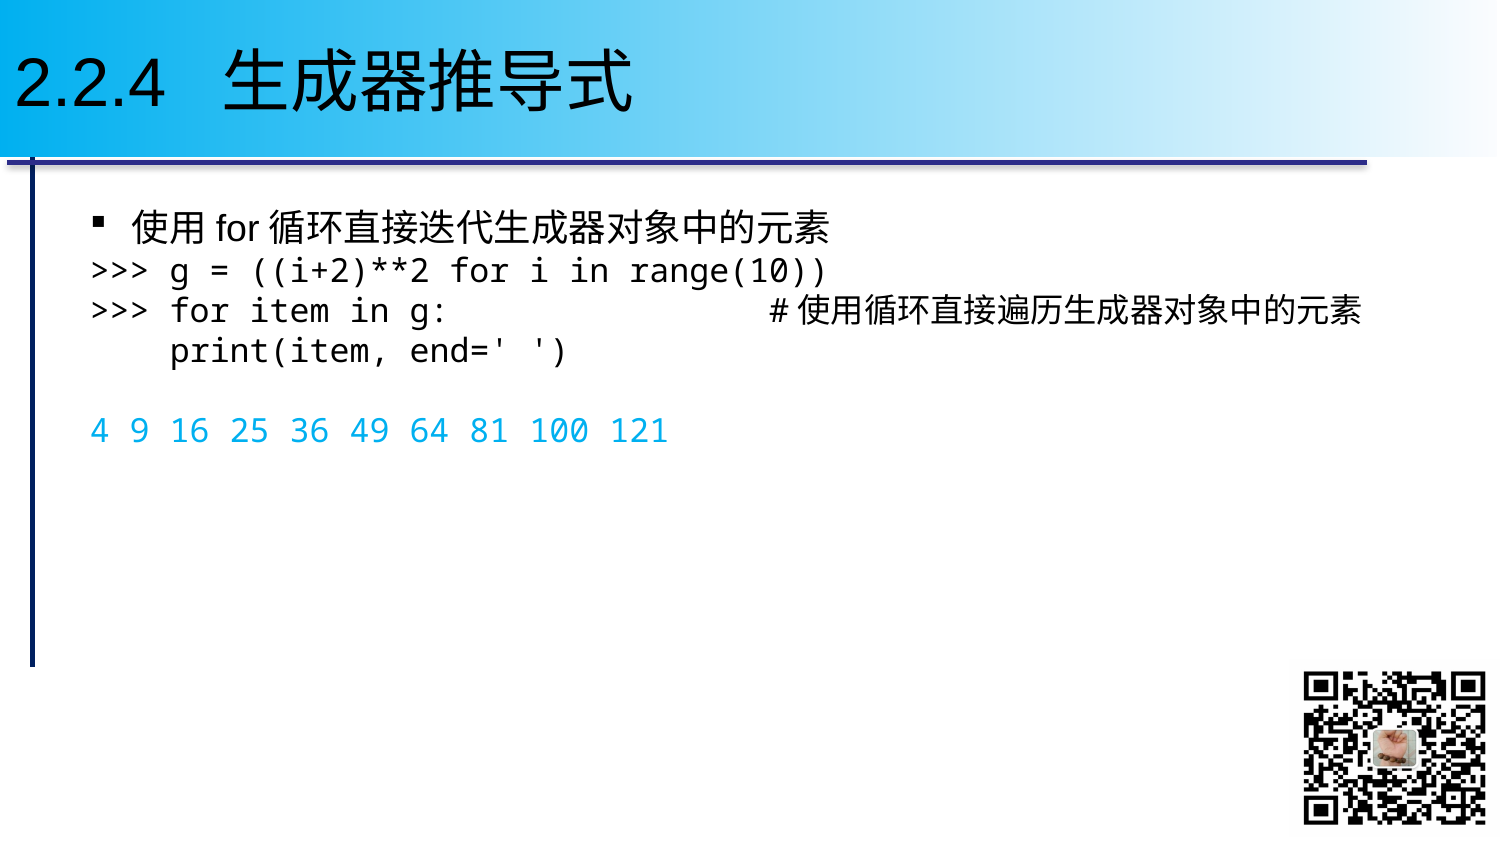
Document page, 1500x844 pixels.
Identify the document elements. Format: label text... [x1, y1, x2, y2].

picture [1289, 659, 1500, 837]
title 2.2.4 生成器推导式 [0, 0, 1497, 158]
list 使用for循环直接迭代生成器对象中的元素 >>> g = ((i+2)**2 for i in range(10)) >>> for item in g: #使用循环直接遍历生成器对象中的元素 print(item, end=' ') 4 9 16 25 36 49 64 81 100 121 [74, 196, 1426, 755]
